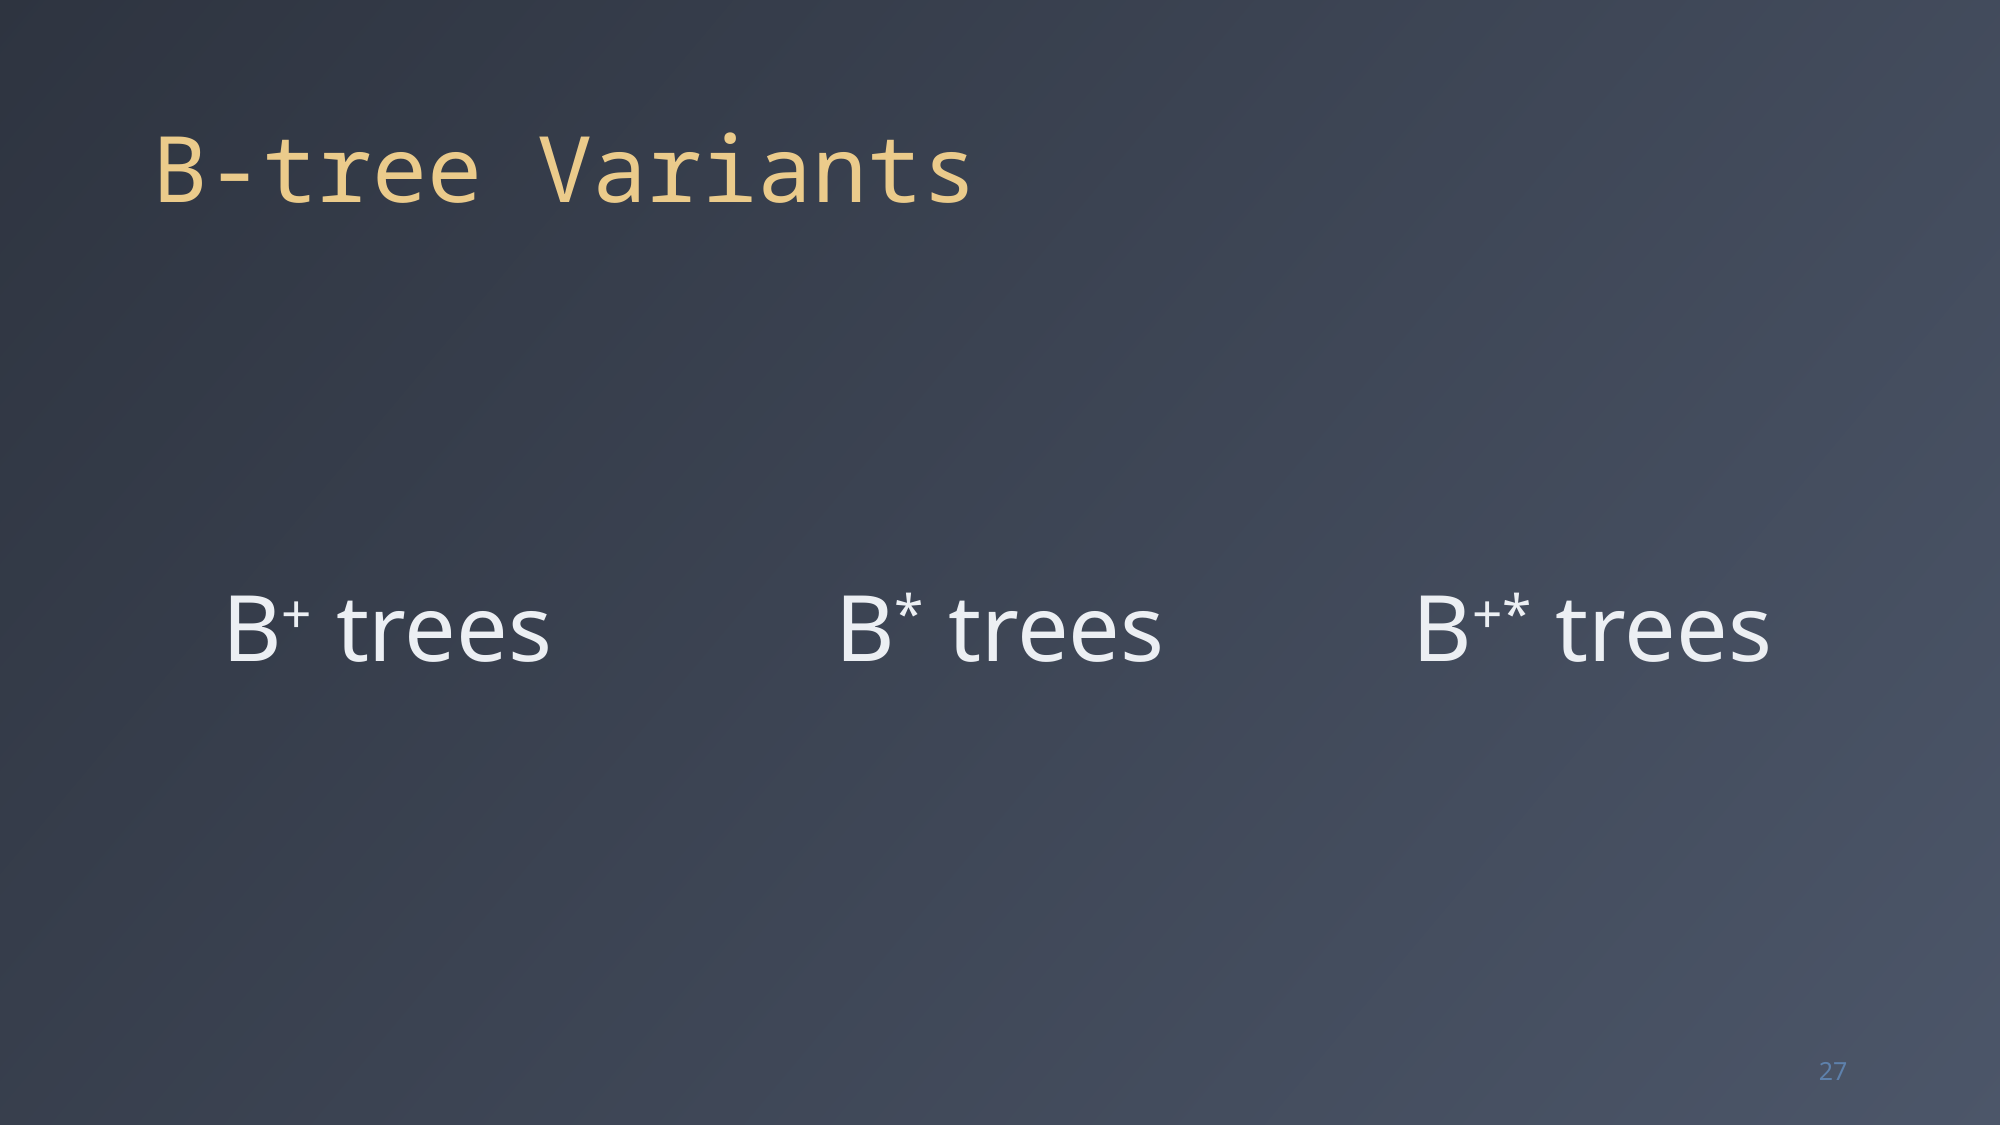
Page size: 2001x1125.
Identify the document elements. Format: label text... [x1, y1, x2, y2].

title B-tree Variants [137, 26, 1863, 230]
slide_number 27 [1738, 1042, 1863, 1103]
text_box B+* trees [1397, 562, 1788, 687]
text_box B* trees [820, 562, 1180, 687]
text_box B+ trees [207, 562, 568, 688]
